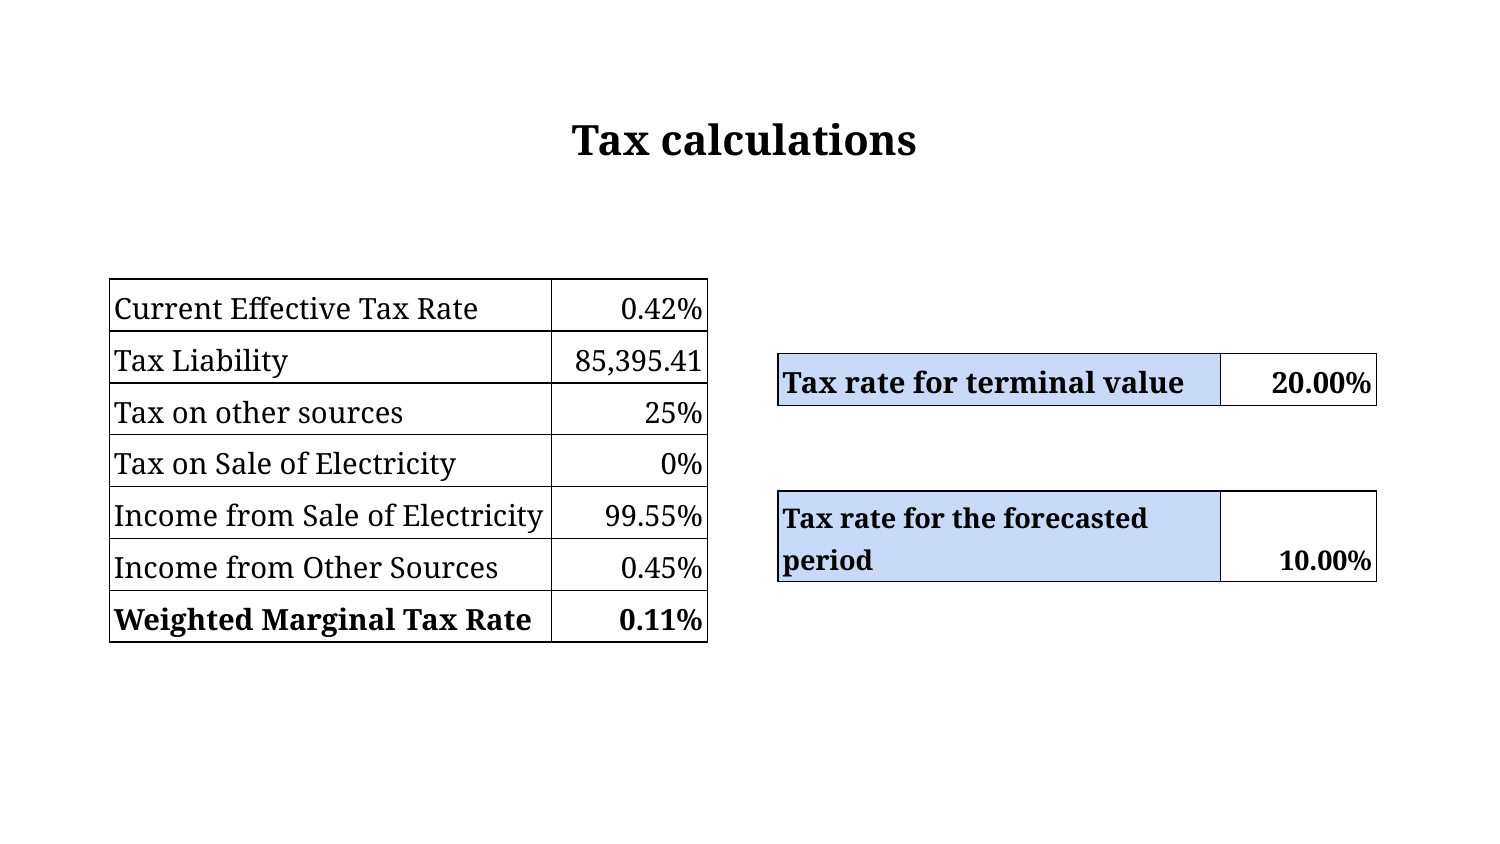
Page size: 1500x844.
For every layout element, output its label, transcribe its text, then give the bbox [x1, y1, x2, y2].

table_cell 0.11% [552, 591, 707, 641]
table_cell Tax Liability [110, 332, 551, 382]
table_cell 0% [552, 435, 707, 486]
table_header Current Effective Tax Rate [110, 280, 551, 330]
table_cell Weighted Marginal Tax Rate [110, 591, 551, 641]
table_cell 0.45% [552, 539, 707, 590]
table_cell 99.55% [552, 487, 707, 538]
table_cell Tax on Sale of Electricity [110, 435, 551, 486]
table_cell Tax on other sources [110, 384, 551, 434]
table_cell Income from Sale of Electricity [110, 487, 551, 538]
table_header 20.00% [1221, 354, 1376, 405]
table_header 0.42% [552, 280, 707, 330]
table_header Tax rate for the forecasted period [779, 492, 1220, 581]
table_cell 25% [552, 384, 707, 434]
table_cell 85,395.41 [552, 332, 707, 382]
text_box Tax calculations [443, 99, 1057, 180]
table_cell Income from Other Sources [110, 539, 551, 590]
table_header Tax rate for terminal value [779, 354, 1220, 405]
table_header 10.00% [1221, 492, 1376, 581]
